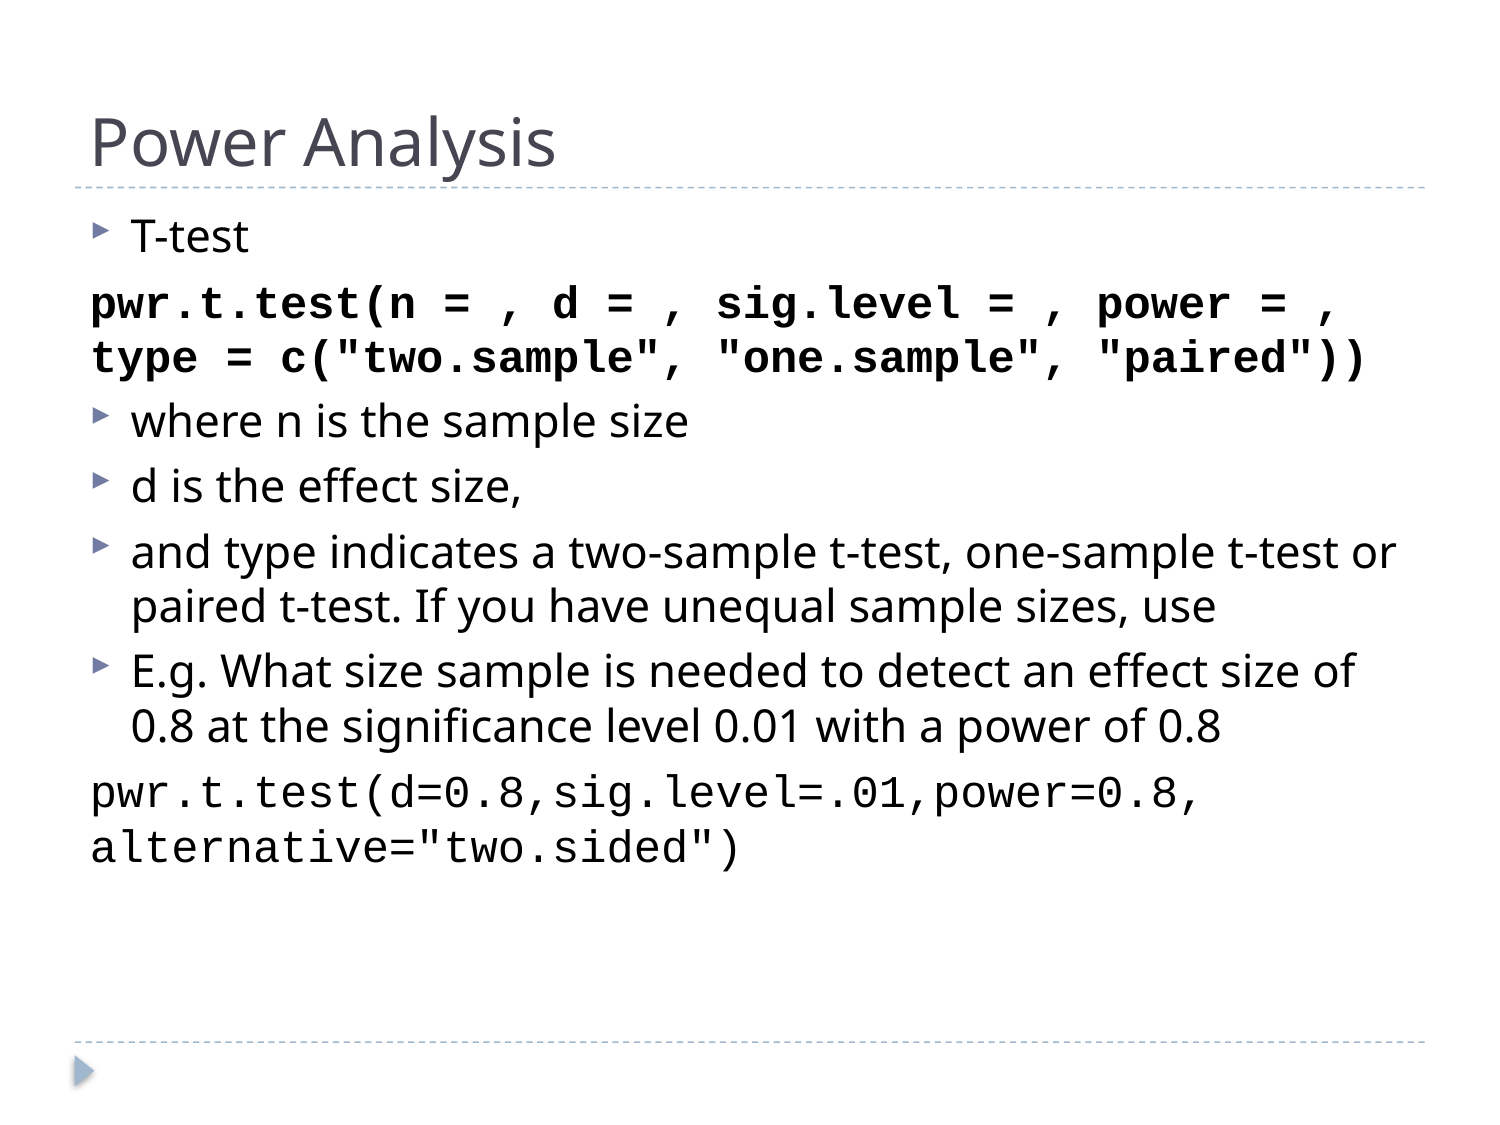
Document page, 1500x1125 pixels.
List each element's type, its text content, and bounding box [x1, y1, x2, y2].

list T-test pwr.t.test(n = , d = , sig.level = , power = , type = c("two.sample", "one.sample", "paired")) where n is the sample size d is the effect size, and type indicates a two-sample t-test, one-sample t-test or paired t-test. If you have unequal sample sizes, use E.g. What size sample is needed to detect an effect size of 0.8 at the significance level 0.01 with a power of 0.8 pwr.t.test(d=0.8,sig.level=.01,power=0.8, alternative="two.sided") [75, 200, 1425, 1010]
title Power Analysis [75, 24, 1425, 188]
